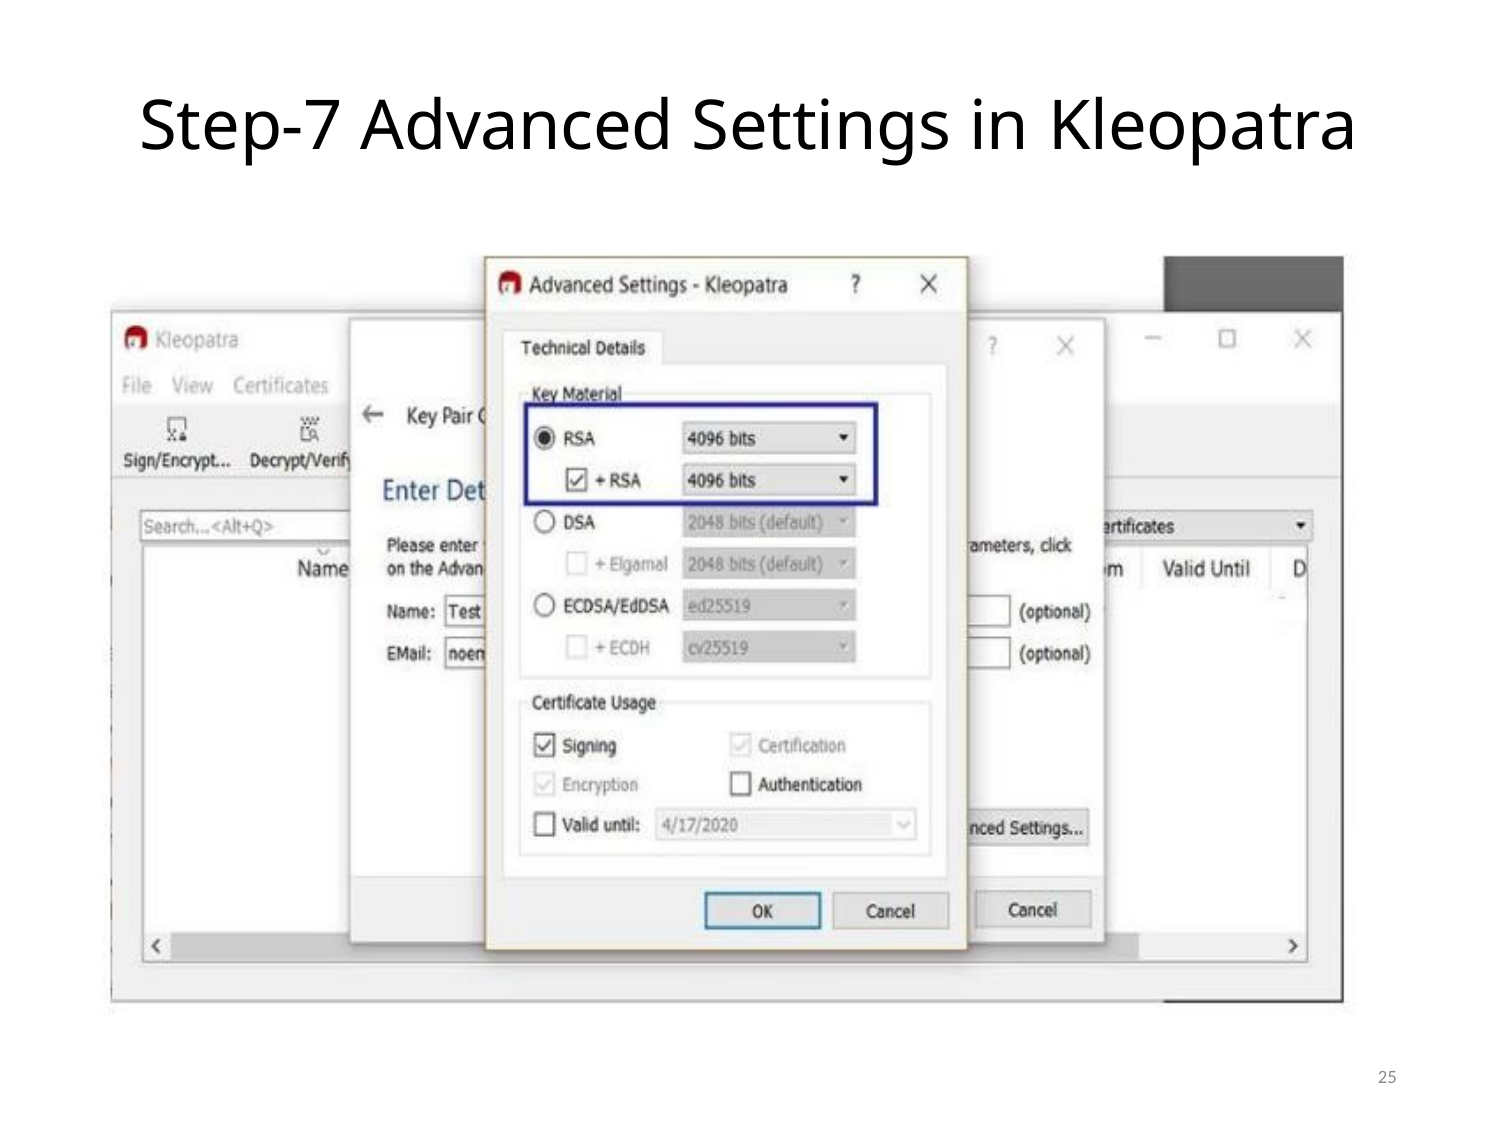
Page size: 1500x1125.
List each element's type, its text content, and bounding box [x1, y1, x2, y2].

slide_number 25 [1059, 1043, 1397, 1125]
title Step-7 Advanced Settings in Kleopatra [137, 26, 1363, 217]
text_box [102, 223, 1397, 1043]
